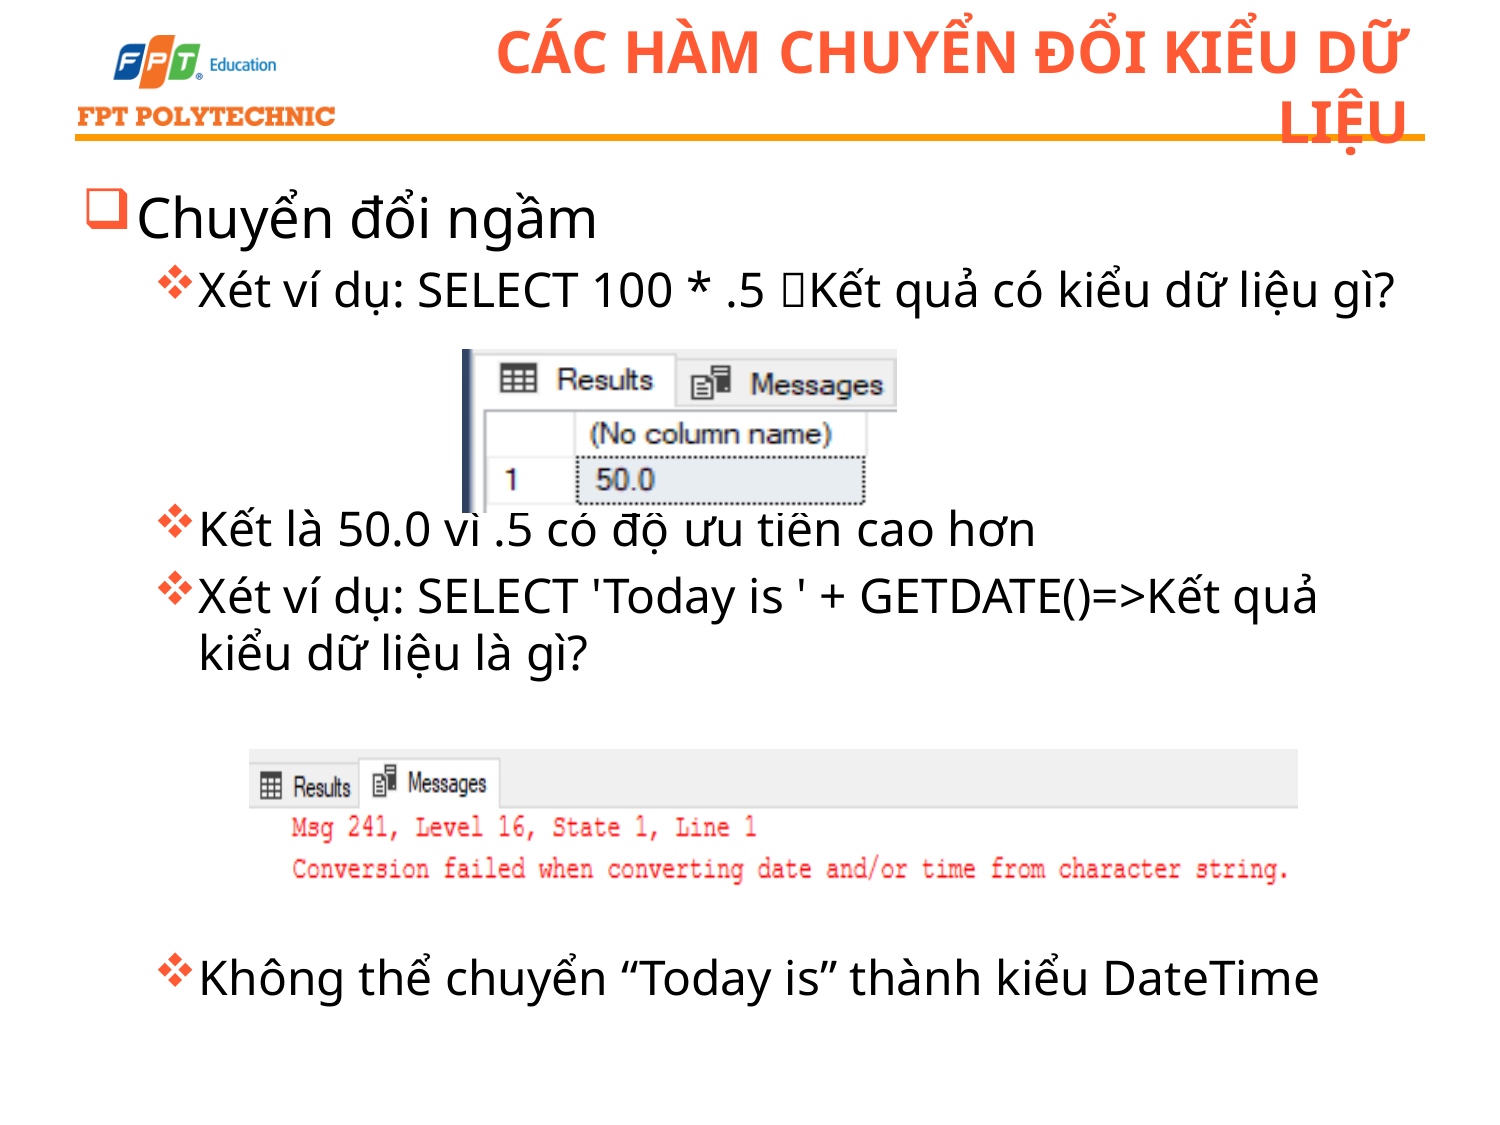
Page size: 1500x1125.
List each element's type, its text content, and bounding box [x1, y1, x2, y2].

picture [78, 35, 338, 126]
title Các hàm chuyển đổi kiểu dữ liệu [337, 45, 1425, 125]
picture [462, 349, 897, 513]
list Chuyển đổi ngầm Xét ví dụ: SELECT 100 * .5 Kết quả có kiểu dữ liệu gì? Kết là 50.0 vì .5 có độ ưu tiên cao hơn Xét ví dụ: SELECT 'Today is ' + GETDATE()=>Kết quả kiểu dữ liệu là gì? Không thể chuyển “Today is” thành kiểu DateTime [67, 174, 1417, 1038]
picture [249, 749, 1298, 913]
